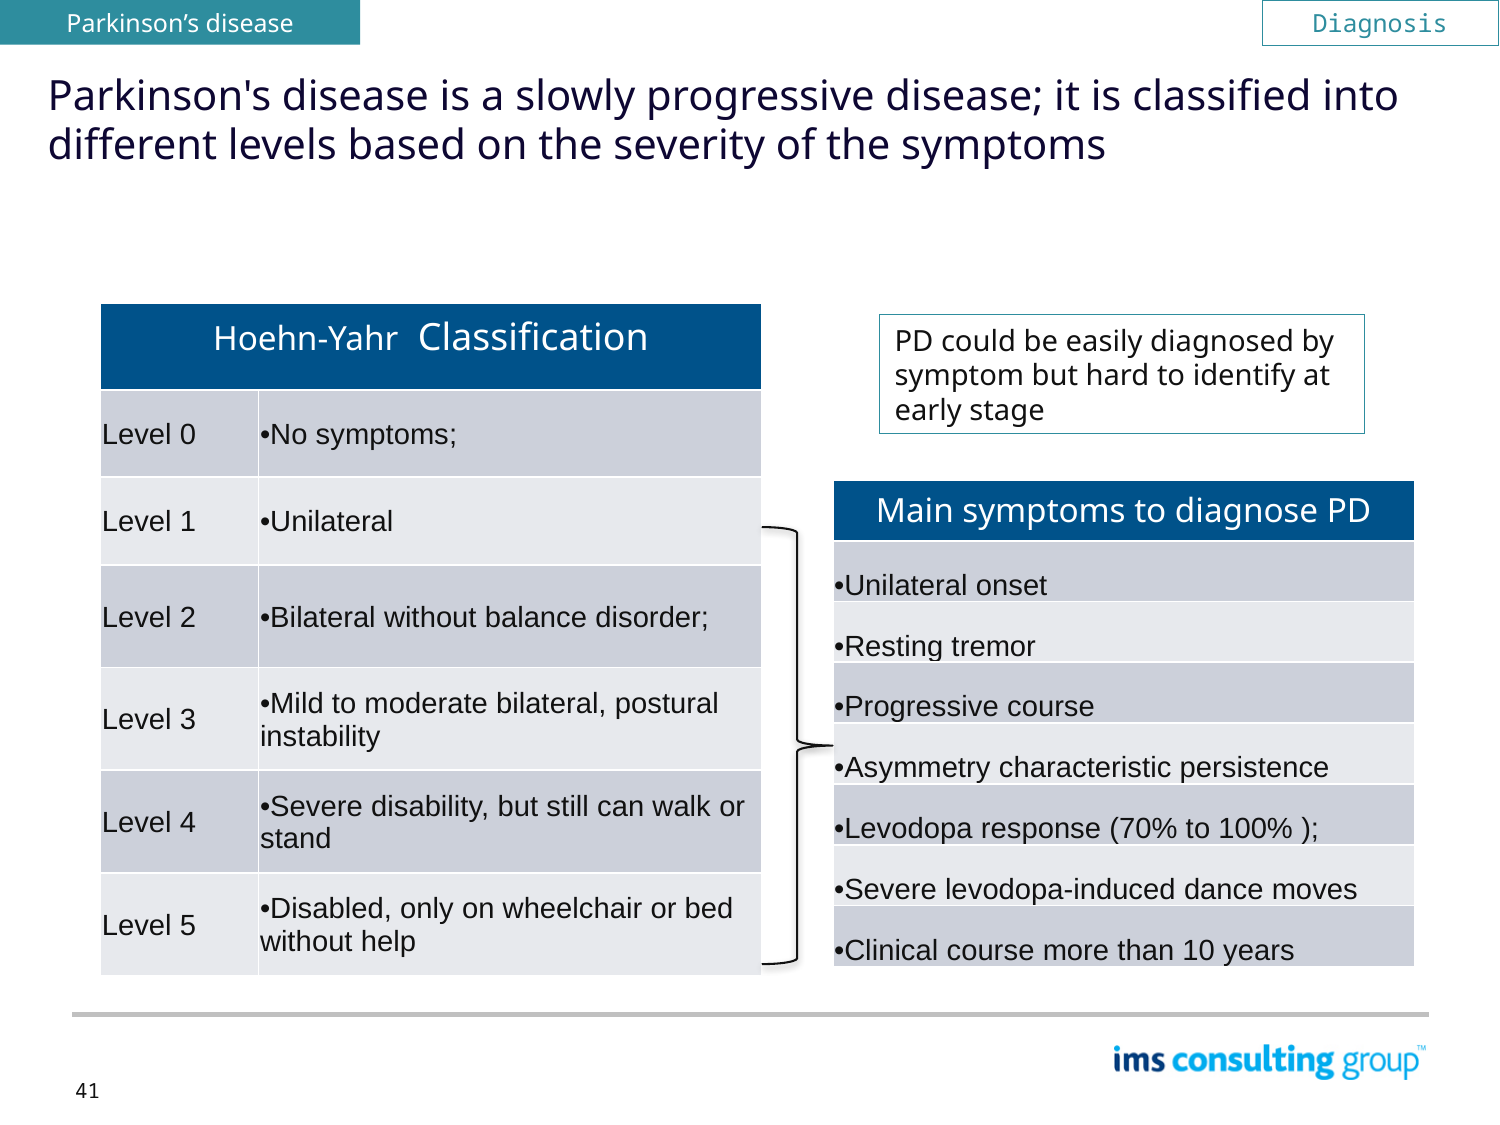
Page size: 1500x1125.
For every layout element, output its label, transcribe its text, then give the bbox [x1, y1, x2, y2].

table_header Hoehn-Yahr Classification [101, 304, 761, 389]
table_cell Unilateral [259, 478, 761, 564]
table_header Main symptoms to diagnose PD [834, 481, 1414, 540]
text_box [761, 524, 835, 967]
table_cell Mild to moderate bilateral, postural instability [259, 668, 756, 769]
table_cell Clinical course more than 10 years [834, 906, 1414, 966]
table_cell Level 0 [101, 391, 258, 476]
table_cell Resting tremor [834, 602, 1414, 661]
picture [1346, 1071, 1356, 1077]
table_cell Severe disability, but still can walk or stand [259, 771, 756, 872]
table_cell Level 4 [101, 771, 258, 872]
table_cell No symptoms; [259, 391, 761, 476]
text_box Diagnosis [1262, 0, 1499, 46]
table_cell Unilateral onset [834, 542, 1414, 601]
table_cell Level 2 [101, 566, 258, 667]
table_cell Levodopa response (70% to 100% ); [834, 785, 1414, 844]
text_box PD could be easily diagnosed by symptom but hard to identify at early stage [879, 314, 1365, 434]
text_box Parkinson's disease is a slowly progressive disease; it is classified into different levels based on the severity of the symptoms [47, 68, 1435, 219]
table_cell Level 5 [101, 874, 258, 975]
table_cell Severe levodopa-induced dance moves [834, 846, 1414, 905]
table_cell Level 3 [101, 668, 258, 769]
picture [1114, 1044, 1431, 1080]
text_box Parkinson’s disease [0, 0, 361, 45]
table_cell Asymmetry characteristic persistence [834, 724, 1414, 783]
table_cell Progressive course [834, 663, 1414, 722]
table_cell Disabled, only on wheelchair or bed without help [259, 874, 761, 975]
table_cell Bilateral without balance disorder; [259, 566, 756, 667]
table_cell Level 1 [101, 478, 258, 564]
